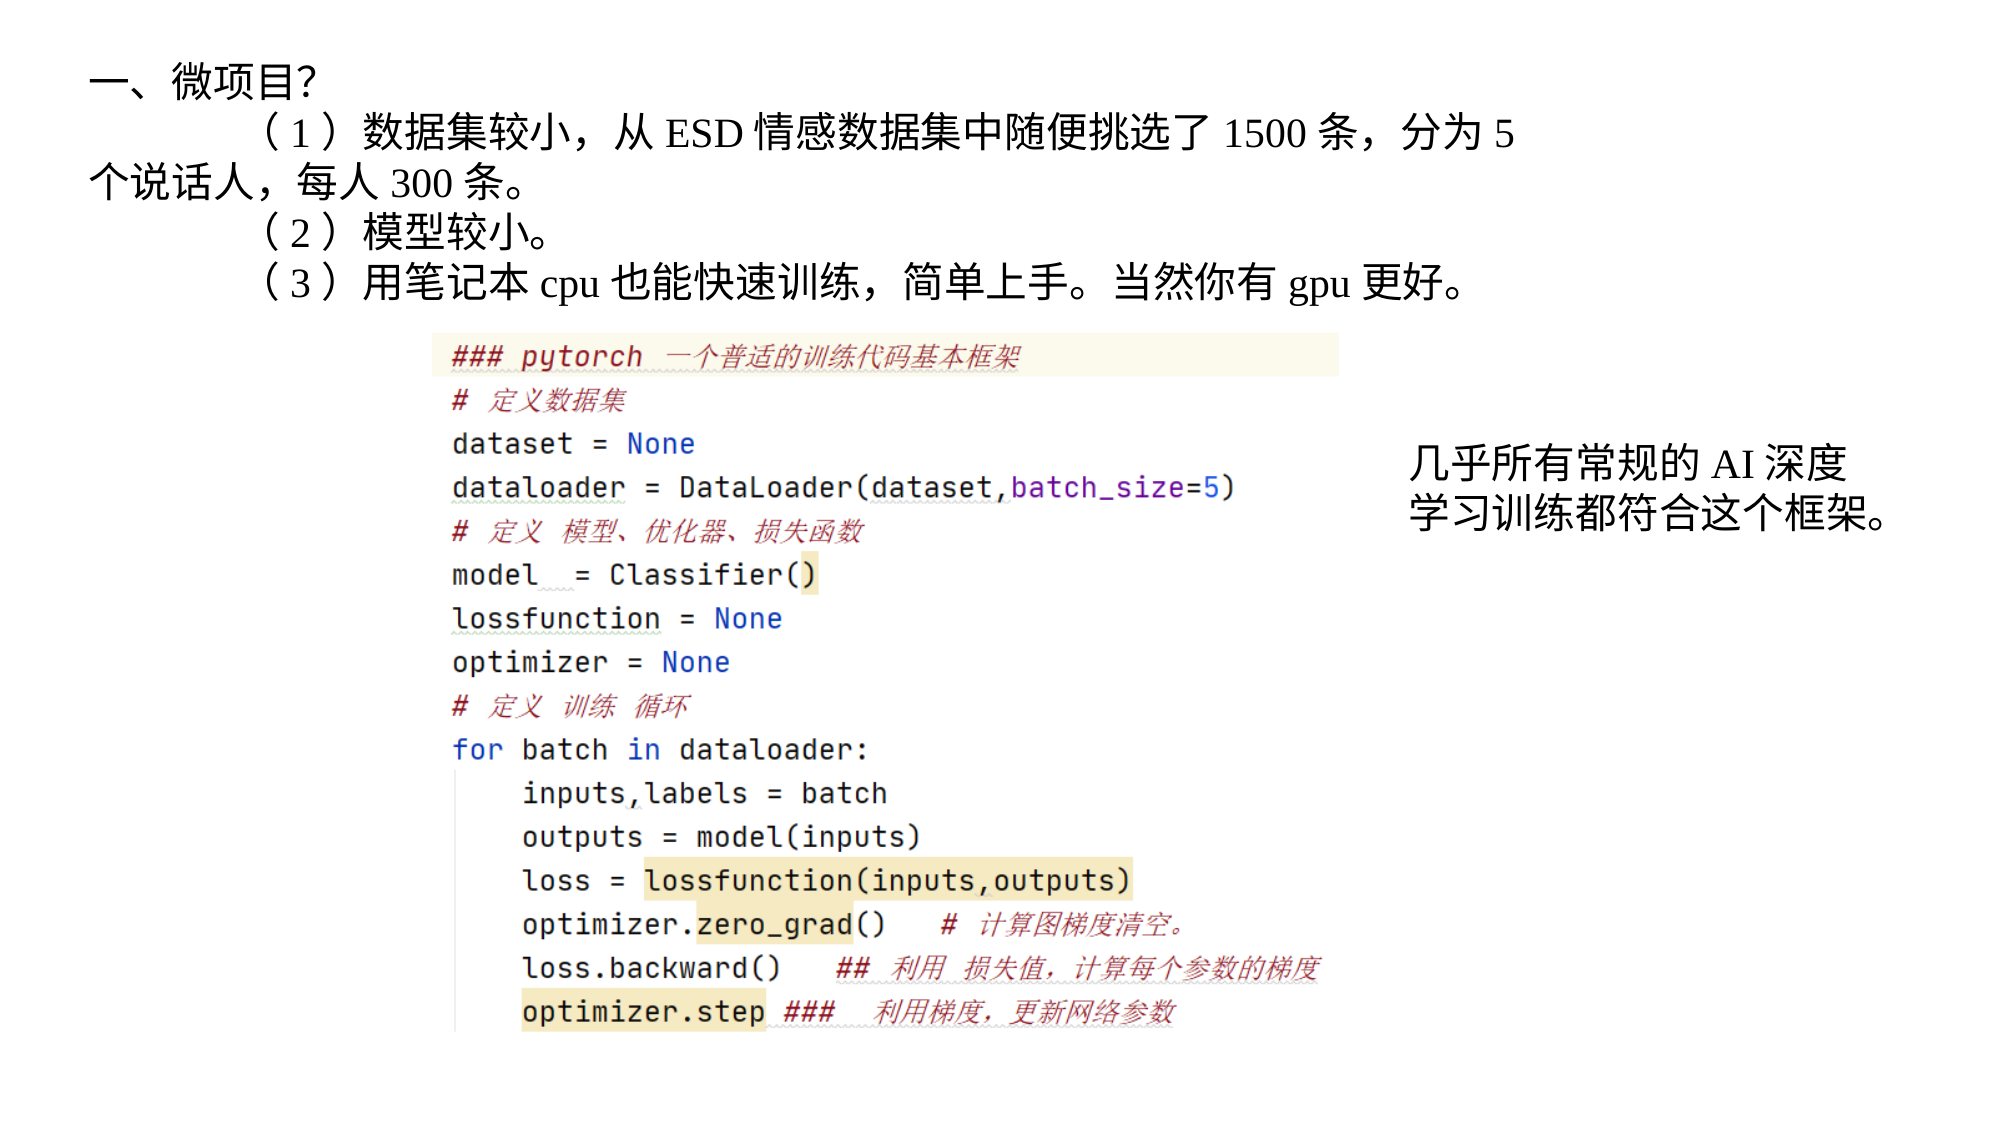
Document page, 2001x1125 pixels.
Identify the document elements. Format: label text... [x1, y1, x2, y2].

picture [432, 329, 1339, 1043]
text_box 几乎所有常规的AI深度学习训练都符合这个框架。 [1393, 429, 1894, 545]
text_box 一、微项目？ （1）数据集较小，从ESD情感数据集中随便挑选了1500条，分为5个说话人，每人300条。 （2）模型较小。 （3）用笔记本cpu也能快速训练，简单上手。当然你有gpu更好。 [73, 48, 1557, 314]
